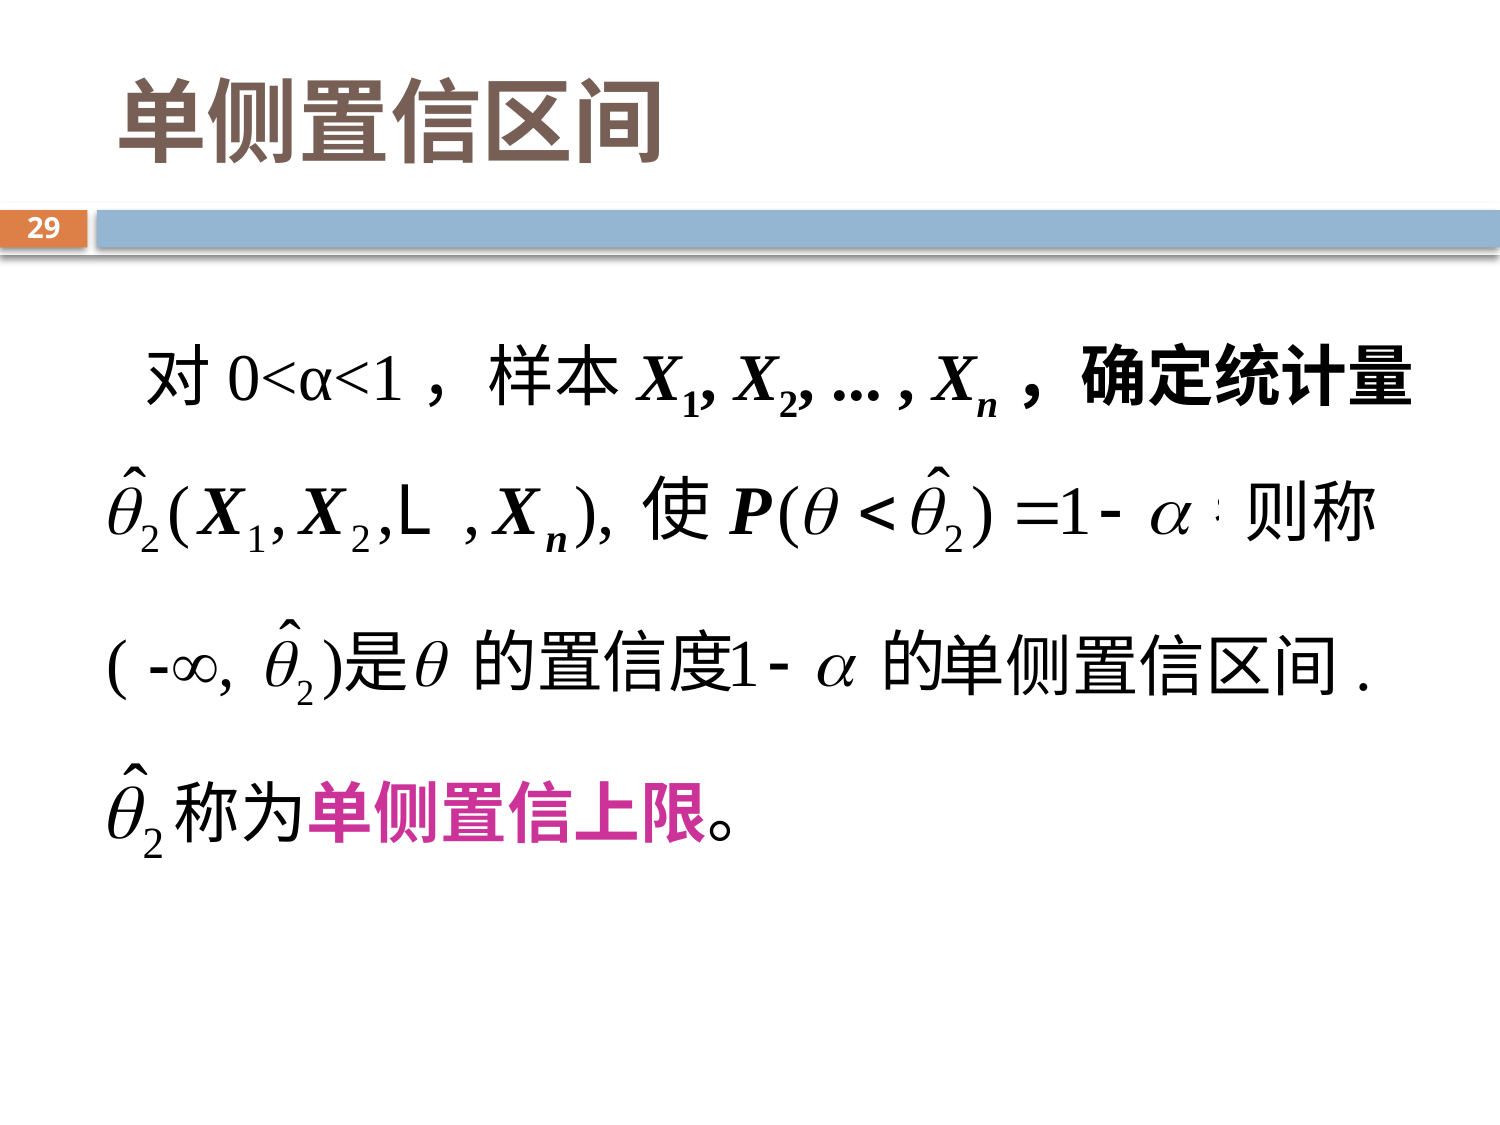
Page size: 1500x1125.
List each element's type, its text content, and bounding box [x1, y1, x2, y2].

text_box 则称 [1230, 462, 1394, 558]
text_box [98, 455, 1219, 563]
text_box 对0<α<1，样本X1, X2, ... , Xn，确定统计量 [129, 326, 1430, 432]
text_box 称为单侧置信上限。 [180, 763, 790, 859]
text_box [98, 751, 174, 870]
title 单侧置信区间 [100, 37, 1438, 200]
slide_number 29 [0, 208, 88, 249]
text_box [98, 609, 952, 716]
text_box 单侧置信区间. [957, 616, 1387, 711]
